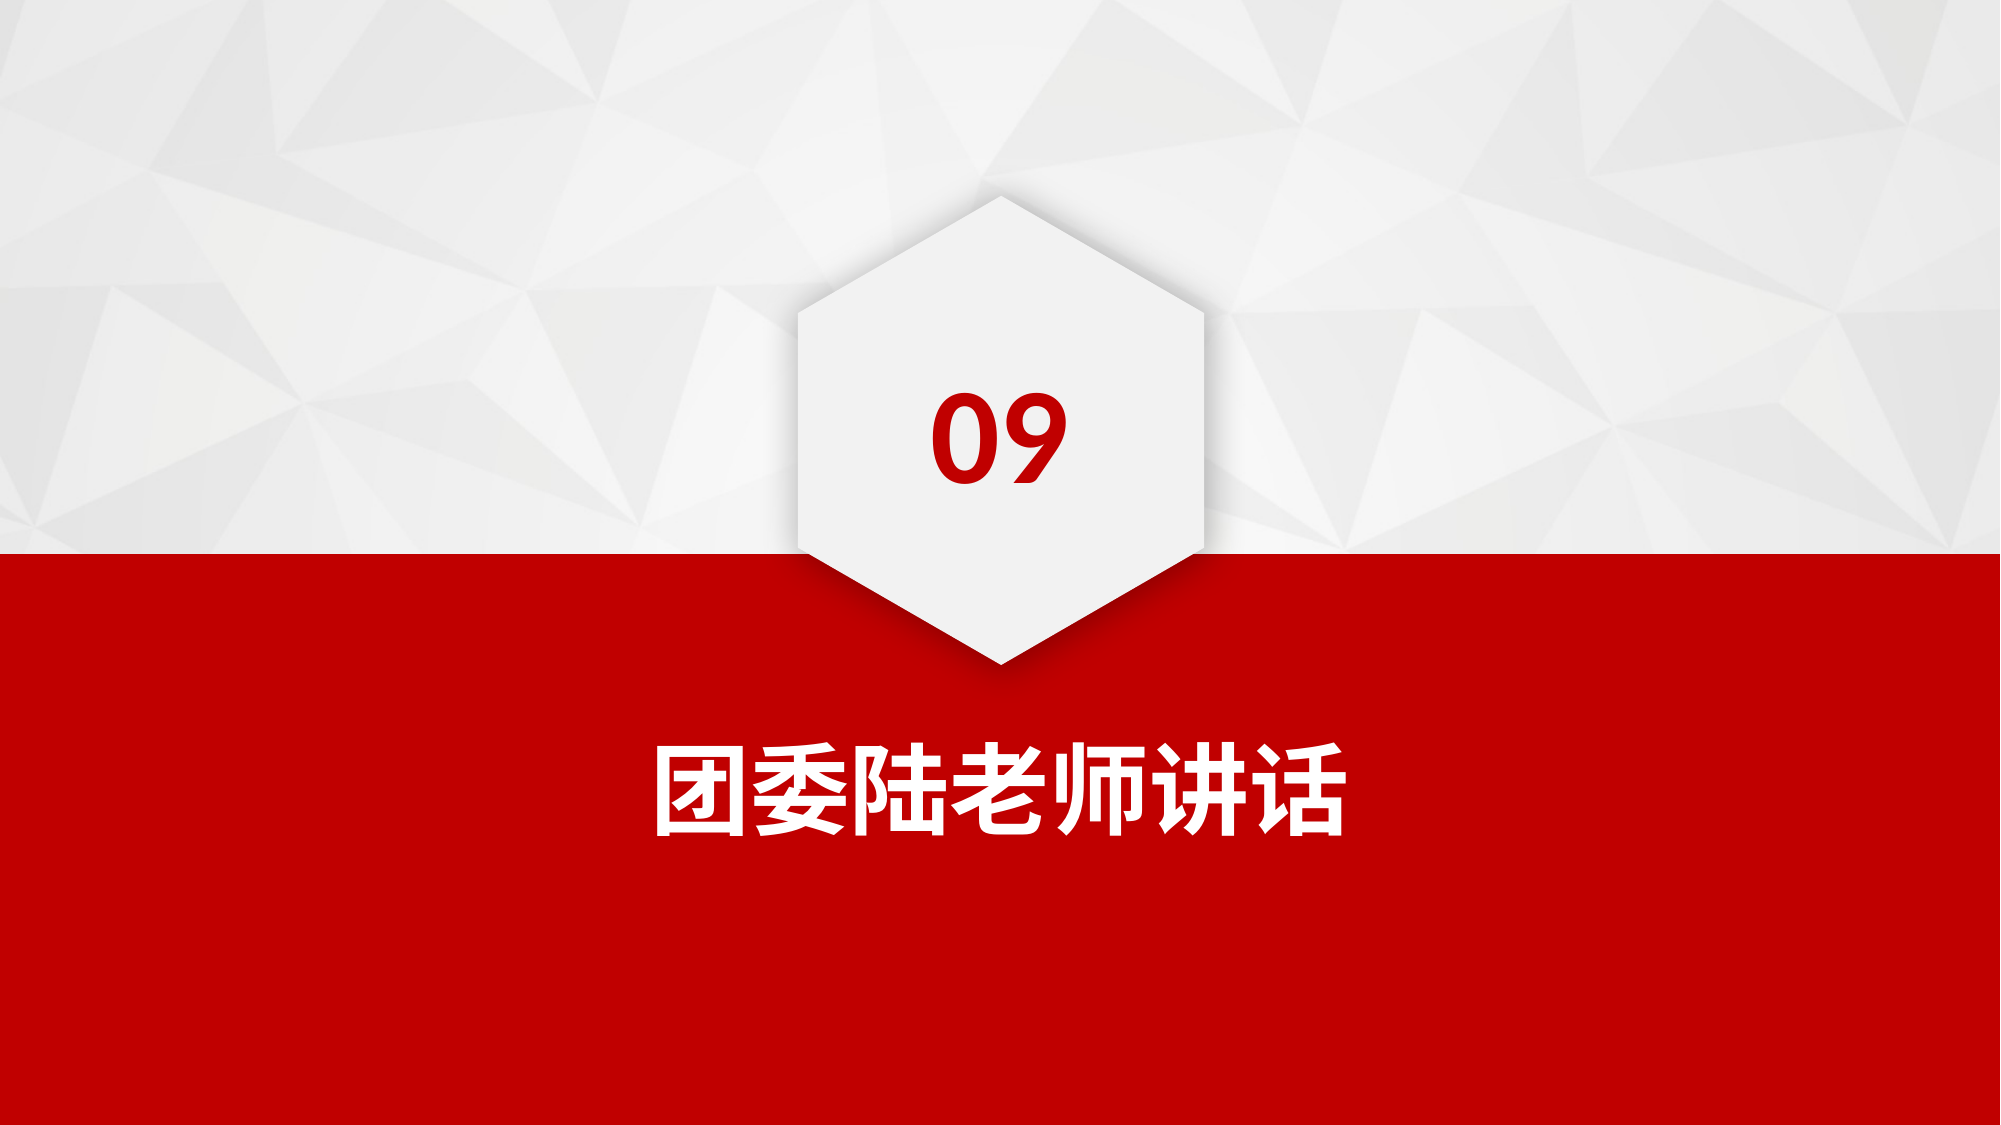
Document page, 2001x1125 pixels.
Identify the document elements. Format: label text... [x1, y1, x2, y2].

text_box [0, 552, 2000, 1125]
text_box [797, 195, 1205, 666]
text_box 团委陆老师讲话 [105, 667, 1895, 907]
picture [0, 0, 2000, 552]
